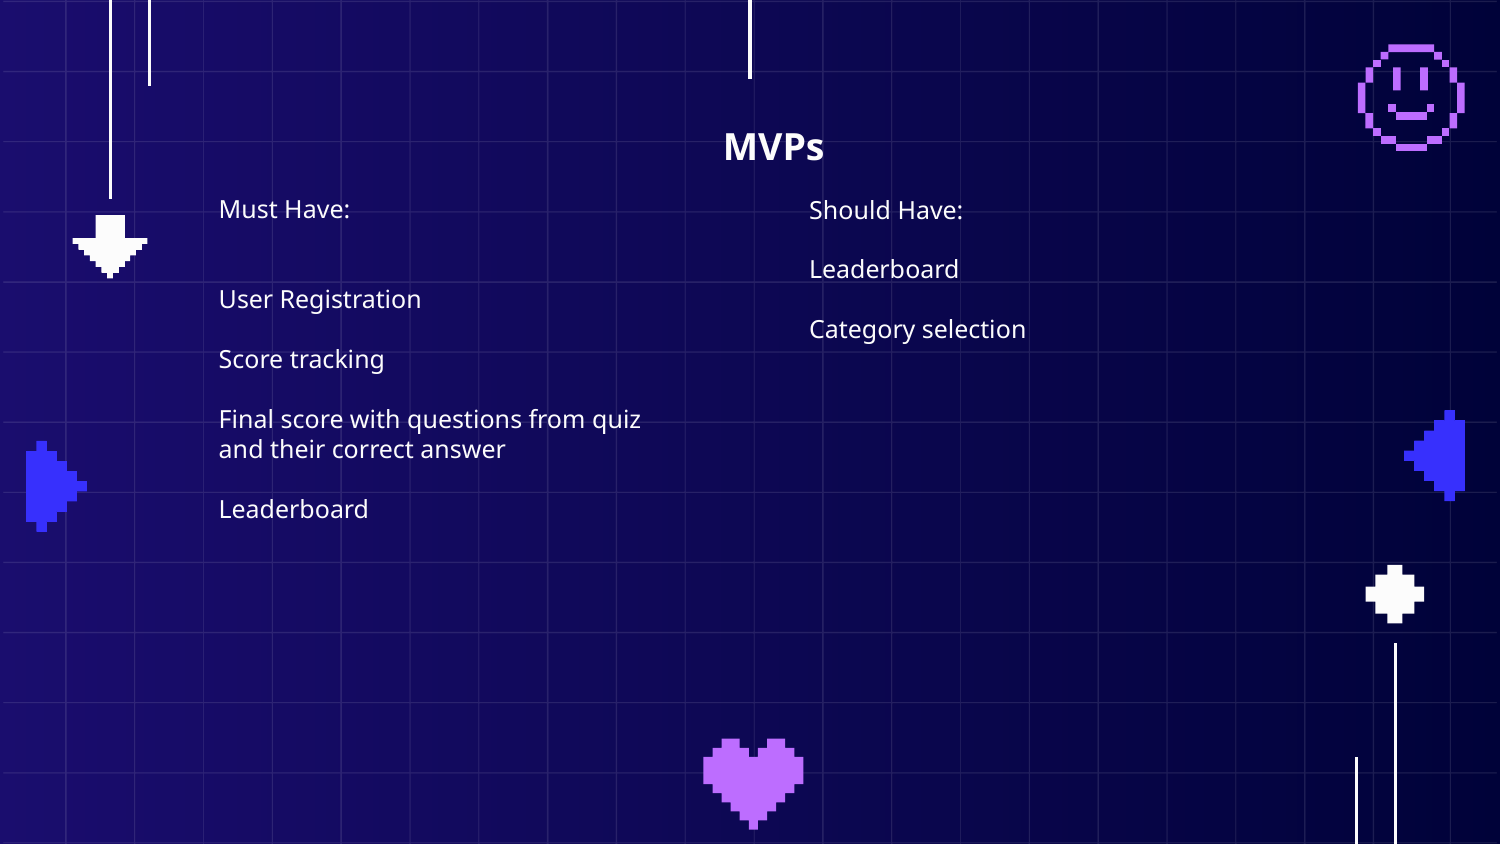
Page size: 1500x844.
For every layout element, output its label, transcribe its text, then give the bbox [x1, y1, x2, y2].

picture [0, 0, 1500, 844]
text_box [1357, 44, 1465, 152]
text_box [1403, 410, 1465, 502]
text_box Should Have: Leaderboard Category selection [794, 179, 1294, 690]
title MVPs [331, 108, 1217, 197]
text_box Must Have: User Registration Score tracking Final score with questions from quiz and their correct answer Leaderboard [203, 179, 684, 736]
text_box [703, 738, 804, 830]
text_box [26, 440, 88, 532]
